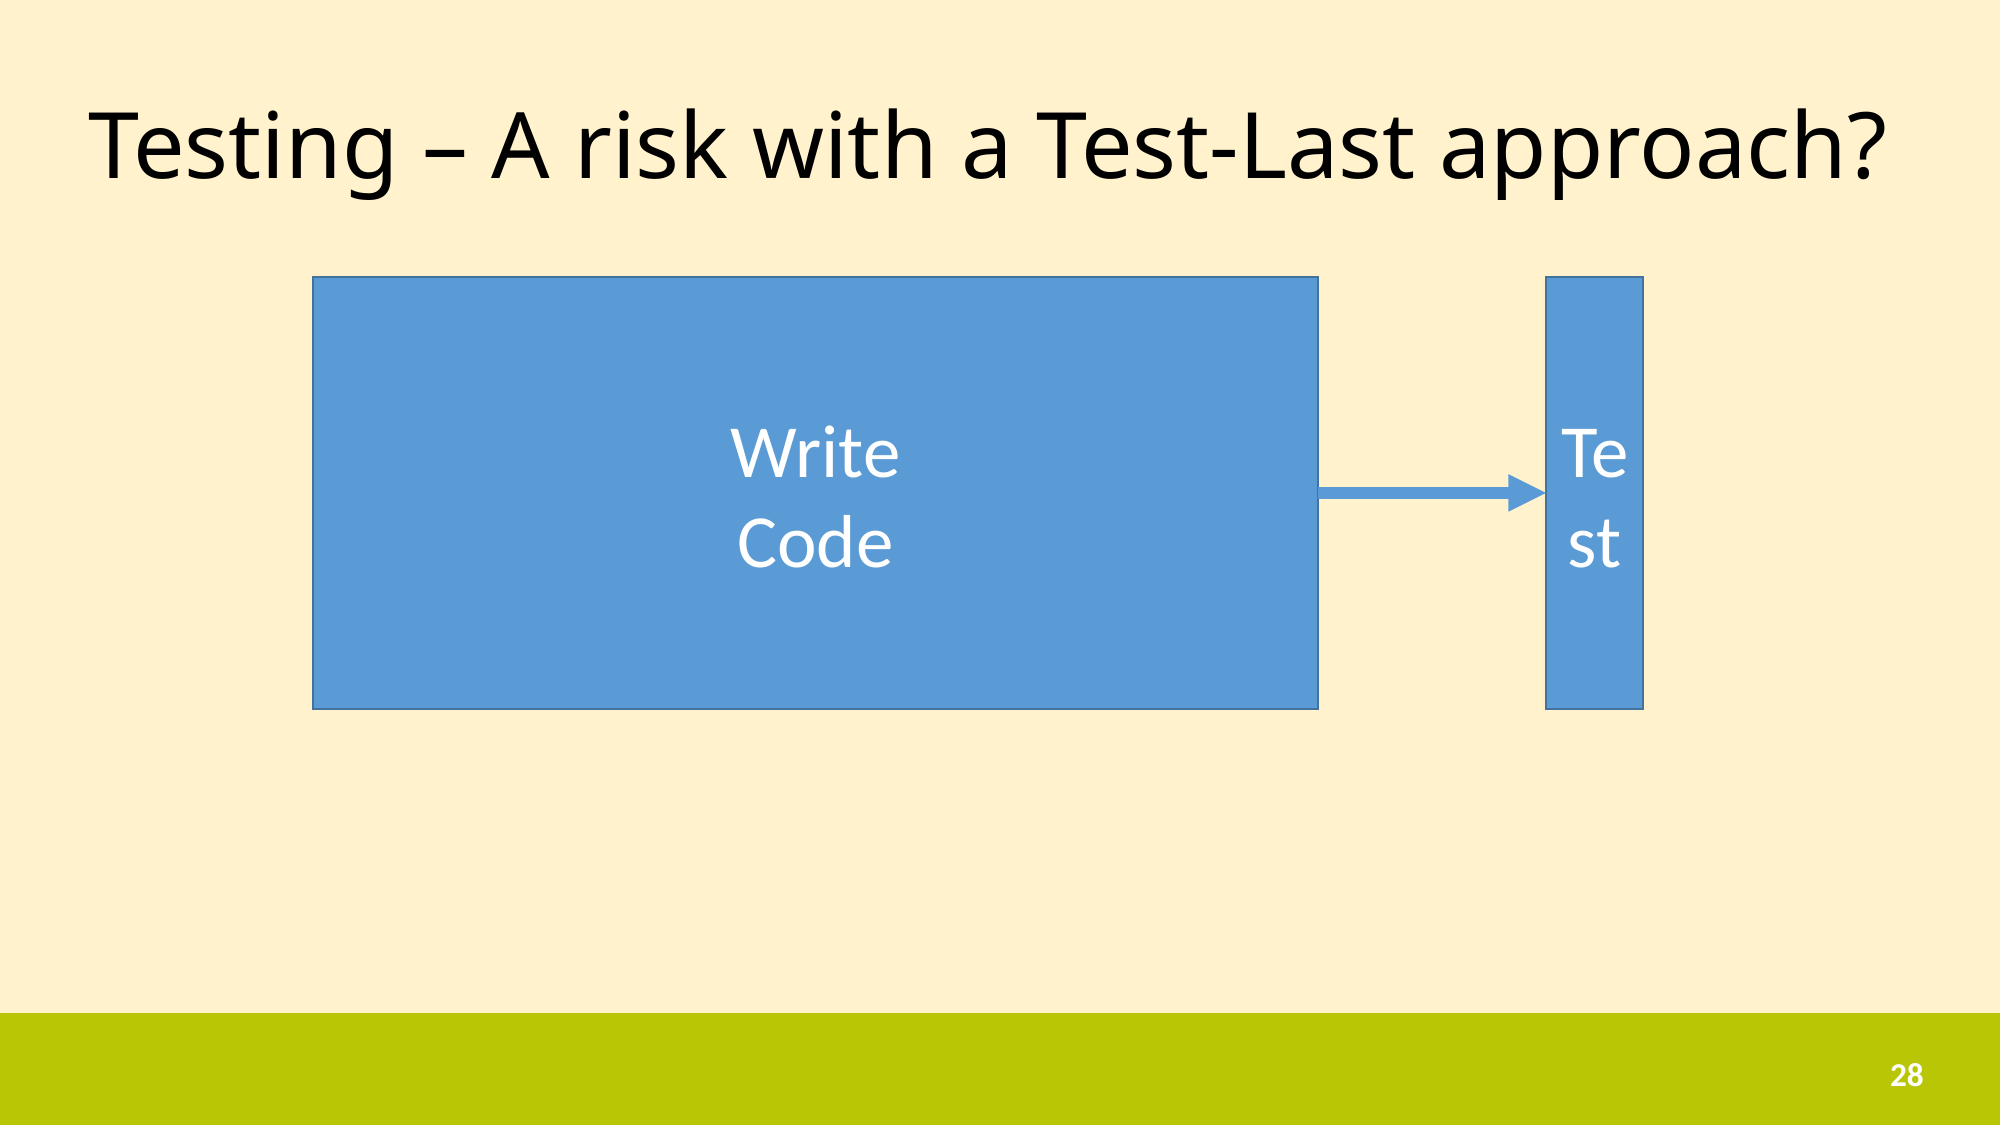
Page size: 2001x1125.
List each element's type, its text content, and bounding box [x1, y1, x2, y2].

slide_number 28 [1412, 1042, 1939, 1103]
text_box Test [1545, 276, 1644, 710]
title Testing – A risk with a Test-Last approach? [73, 40, 1939, 258]
text_box Write Code [312, 276, 1319, 710]
